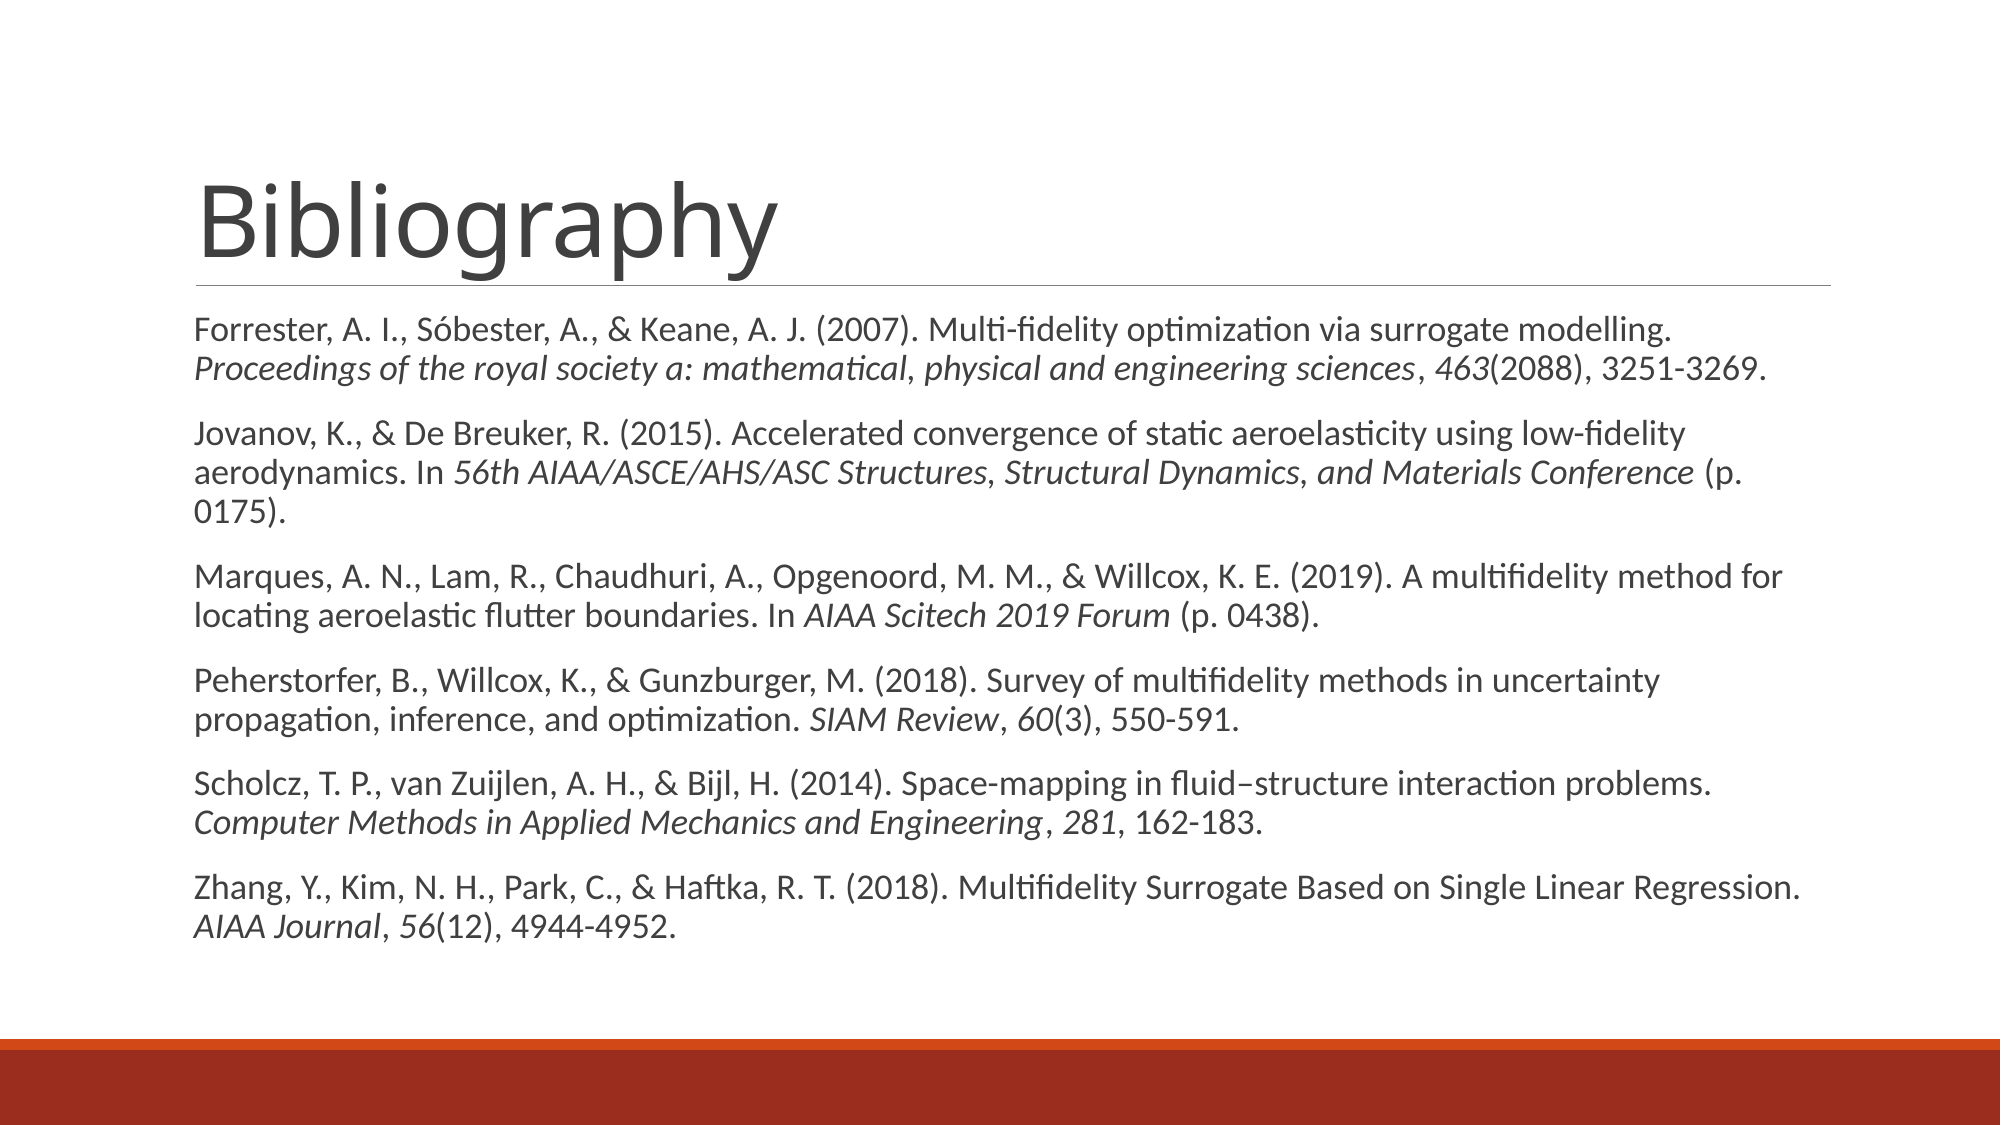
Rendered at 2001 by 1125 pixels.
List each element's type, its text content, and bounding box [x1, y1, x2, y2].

list Forrester, A. I., Sóbester, A., & Keane, A. J. (2007). Multi-fidelity optimization via surrogate modelling. Proceedings of the royal society a: mathematical, physical and engineering sciences, 463(2088), 3251-3269. Jovanov, K., & De Breuker, R. (2015). Accelerated convergence of static aeroelasticity using low-fidelity aerodynamics. In 56th AIAA/ASCE/AHS/ASC Structures, Structural Dynamics, and Materials Conference (p. 0175). Marques, A. N., Lam, R., Chaudhuri, A., Opgenoord, M. M., & Willcox, K. E. (2019). A multifidelity method for locating aeroelastic flutter boundaries. In AIAA Scitech 2019 Forum (p. 0438). Peherstorfer, B., Willcox, K., & Gunzburger, M. (2018). Survey of multifidelity methods in uncertainty propagation, inference, and optimization. SIAM Review, 60(3), 550-591. Scholcz, T. P., van Zuijlen, A. H., & Bijl, H. (2014). Space-mapping in fluid–structure interaction problems. Computer Methods in Applied Mechanics and Engineering, 281, 162-183. Zhang, Y., Kim, N. H., Park, C., & Haftka, R. T. (2018). Multifidelity Surrogate Based on Single Linear Regression. AIAA Journal, 56(12), 4944-4952. [180, 302, 1830, 963]
title Bibliography [180, 47, 1830, 285]
